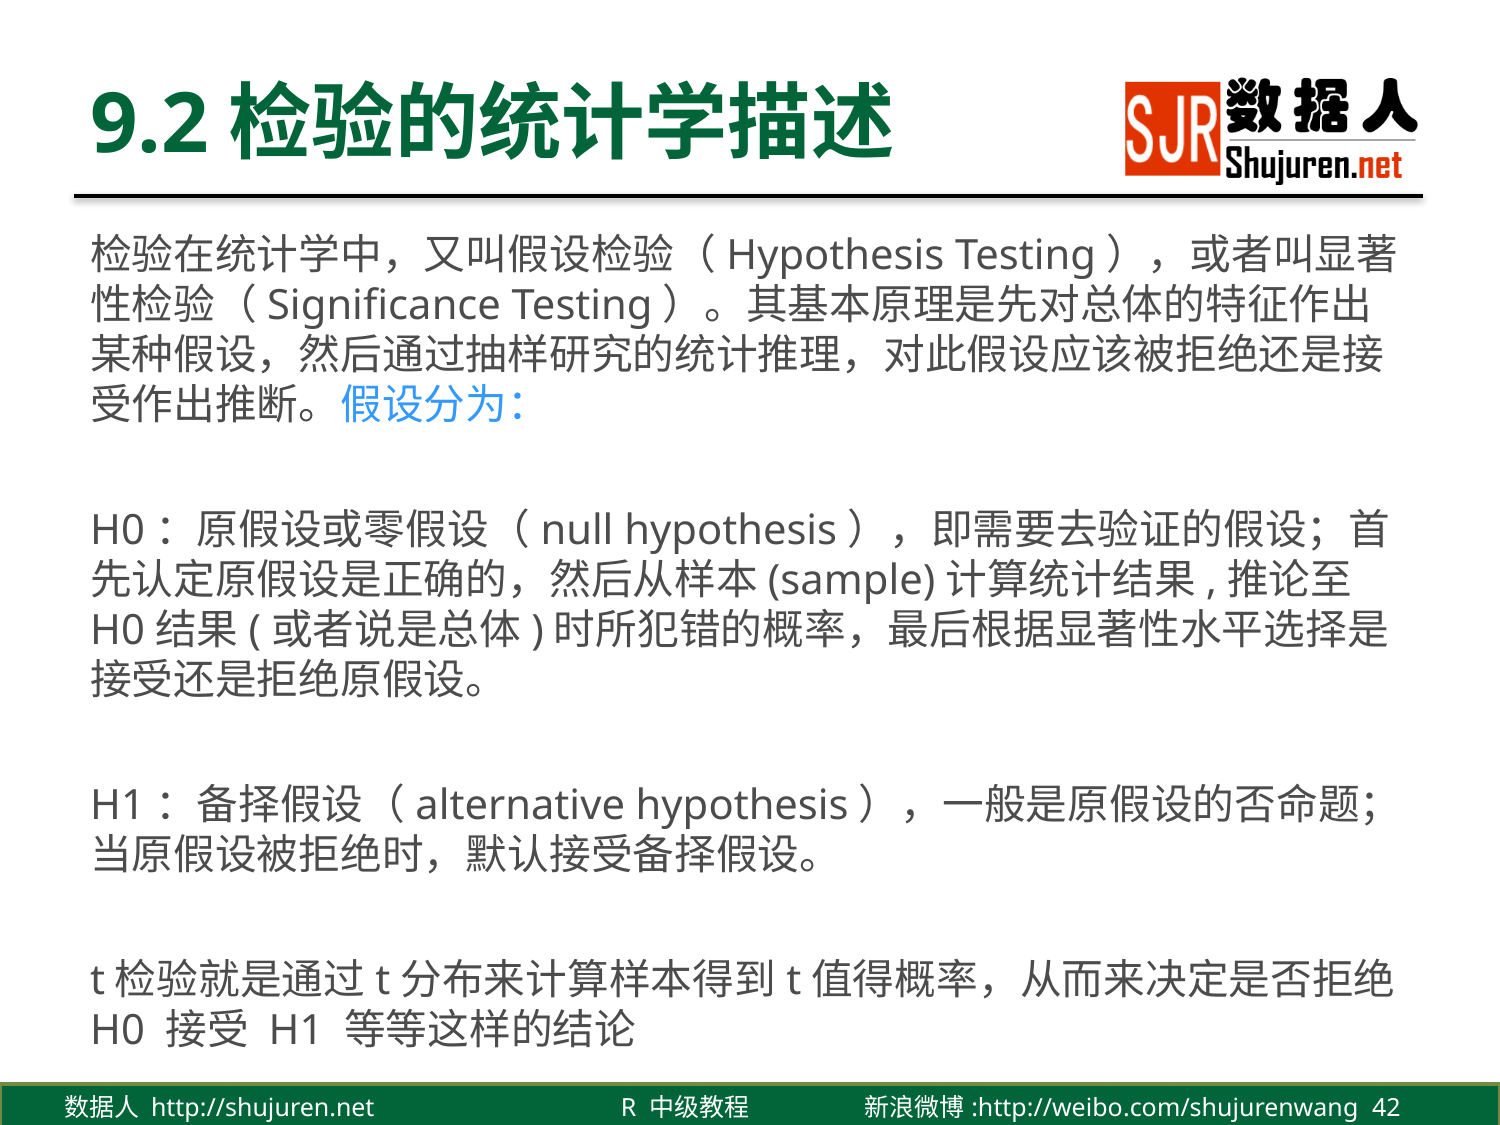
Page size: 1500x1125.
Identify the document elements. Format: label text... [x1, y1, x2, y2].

list 检验在统计学中，又叫假设检验（Hypothesis Testing），或者叫显著性检验（Significance Testing）。其基本原理是先对总体的特征作出某种假设，然后通过抽样研究的统计推理，对此假设应该被拒绝还是接受作出推断。假设分为： H0：原假设或零假设（null hypothesis），即需要去验证的假设；首先认定原假设是正确的，然后从样本(sample)计算统计结果,推论至H0结果(或者说是总体)时所犯错的概率，最后根据显著性水平选择是接受还是拒绝原假设。 H1：备择假设（alternative hypothesis），一般是原假设的否命题；当原假设被拒绝时，默认接受备择假设。 t检验就是通过t分布来计算样本得到t值得概率，从而来决定是否拒绝 H0 接受 H1 等等这样的结论 [75, 219, 1424, 1071]
title 9.2检验的统计学描述 [75, 54, 1424, 185]
